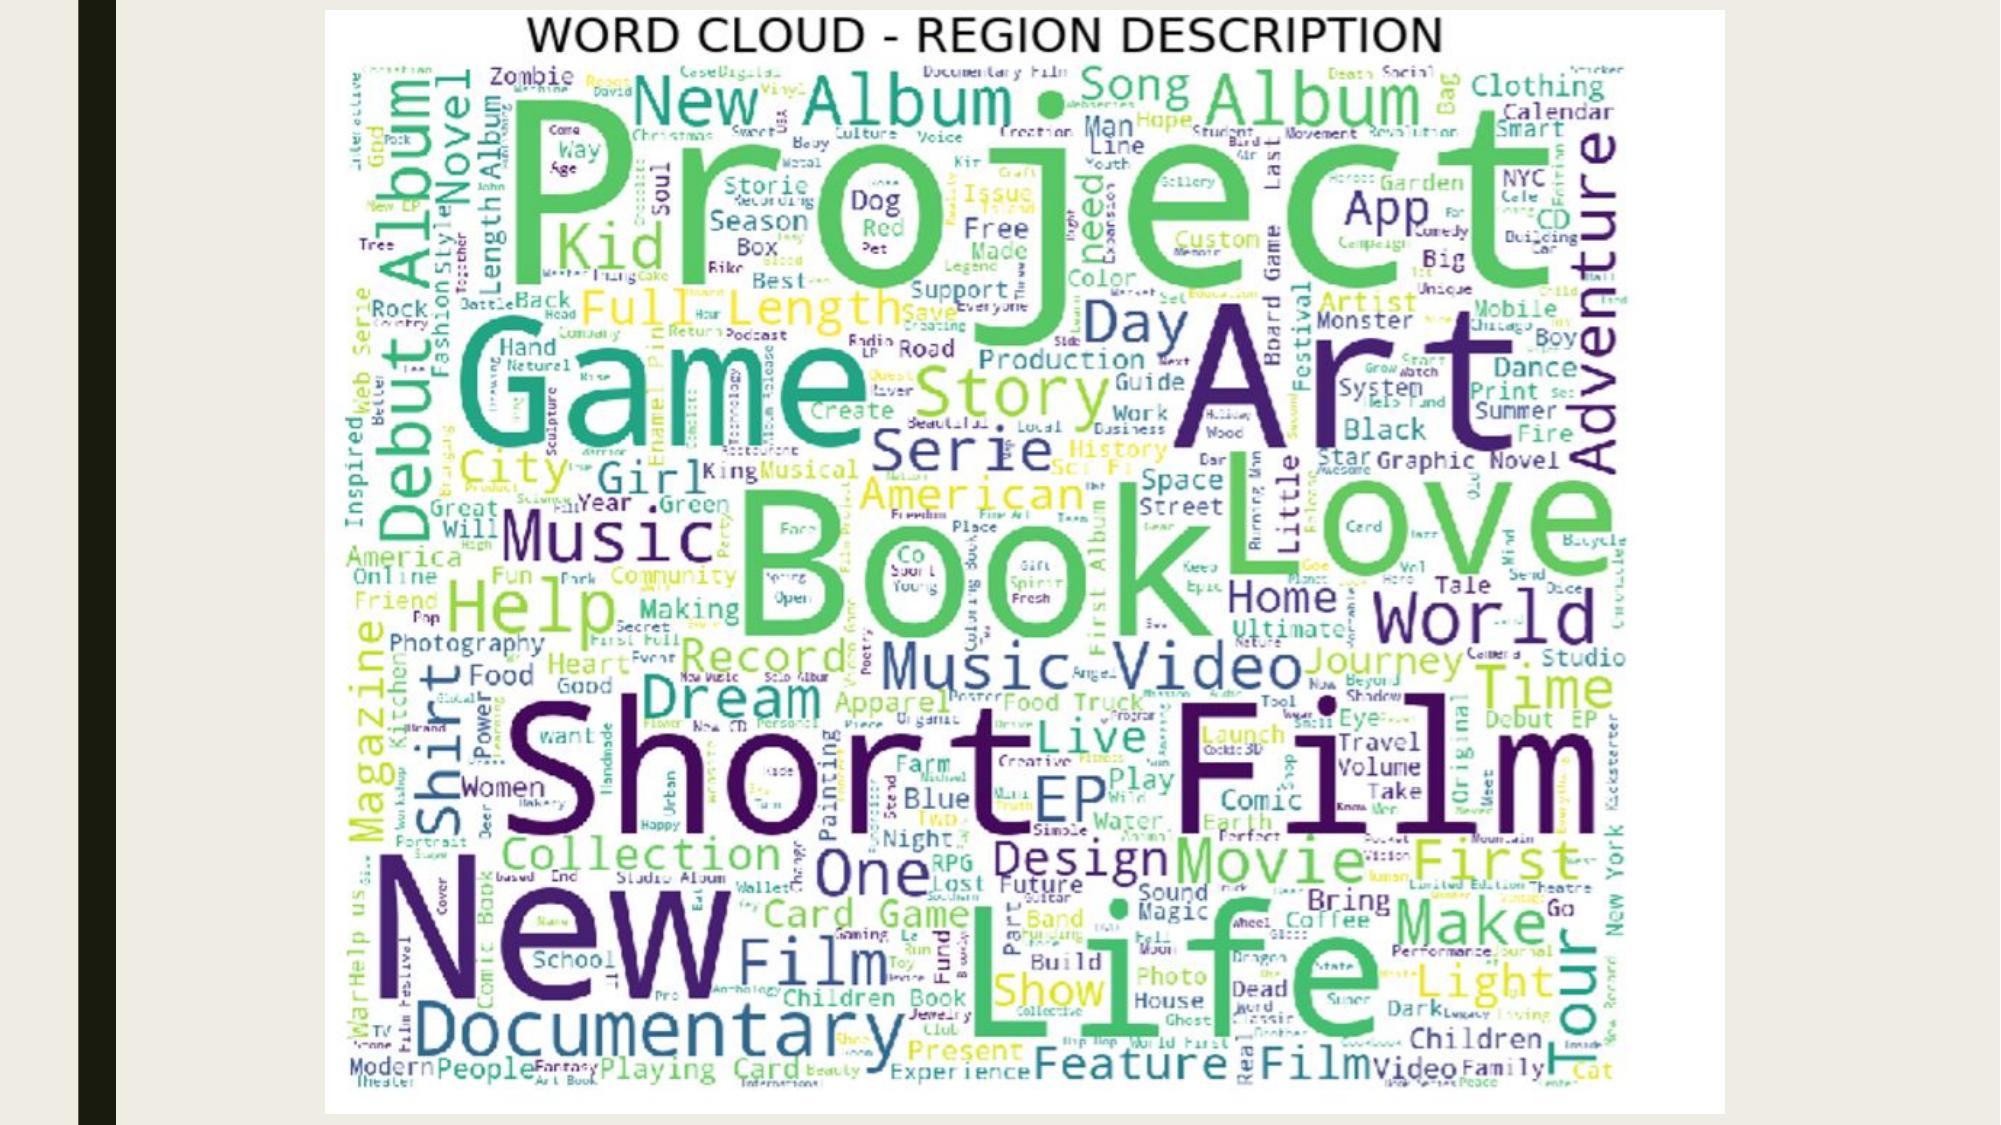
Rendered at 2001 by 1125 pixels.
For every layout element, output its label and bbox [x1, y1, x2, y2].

picture [325, 10, 1725, 1115]
